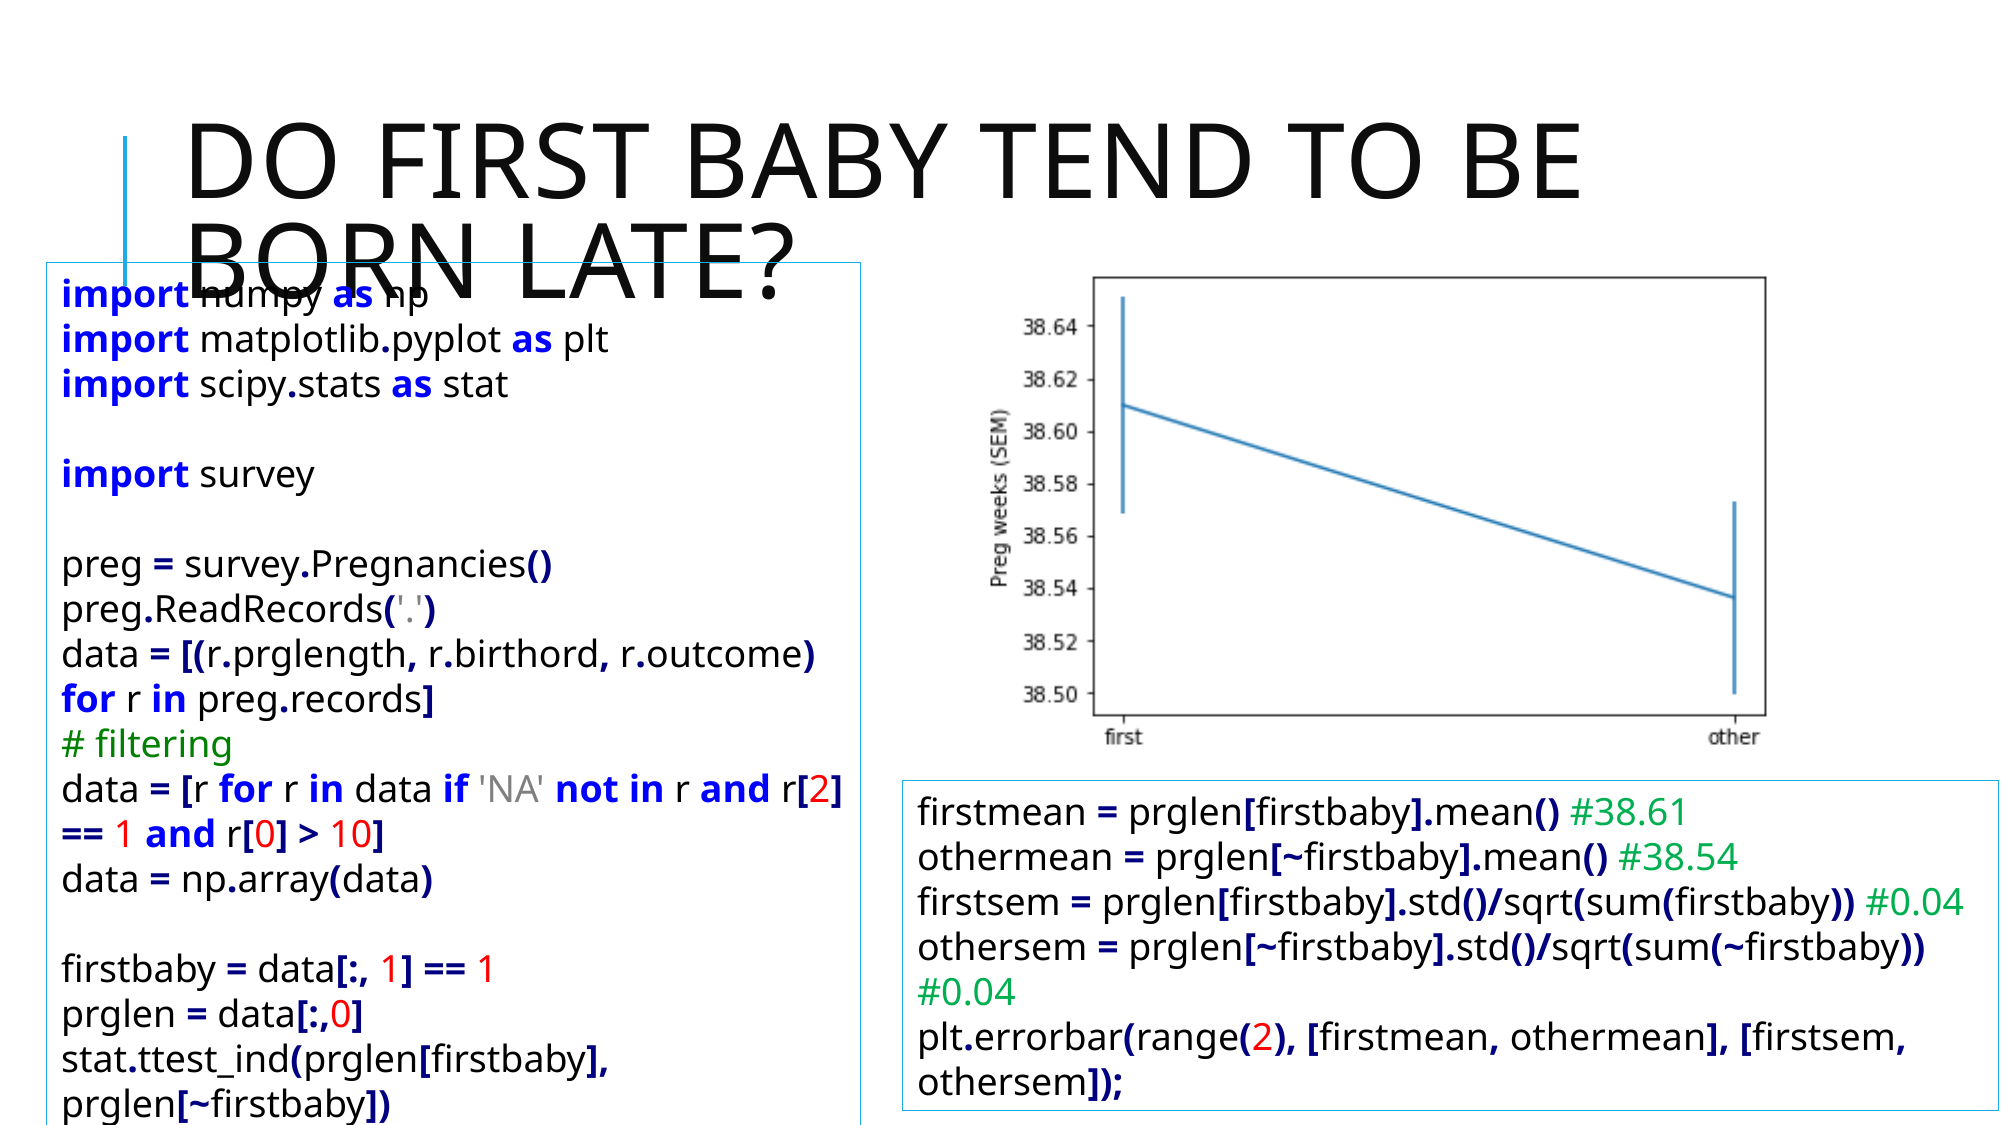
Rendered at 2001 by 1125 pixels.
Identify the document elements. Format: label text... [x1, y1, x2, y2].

text_box firstmean = prglen[firstbaby].mean() #38.61 othermean = prglen[~firstbaby].mean() #38.54 firstsem = prglen[firstbaby].std()/sqrt(sum(firstbaby)) #0.04 othersem = prglen[~firstbaby].std()/sqrt(sum(~firstbaby)) #0.04 plt.errorbar(range(2), [firstmean, othermean], [firstsem, othersem]); [902, 780, 1999, 1111]
text_box import numpy as np import matplotlib.pyplot as plt import scipy.stats as stat import survey preg = survey.Pregnancies() preg.ReadRecords('.') data = [(r.prglength, r.birthord, r.outcome) for r in preg.records] # filtering data = [r for r in data if 'NA' not in r and r[2] == 1 and r[0] > 10] data = np.array(data) firstbaby = data[:, 1] == 1 prglen = data[:,0] stat.ttest_ind(prglen[firstbaby], prglen[~firstbaby]) [46, 262, 861, 1125]
picture [979, 257, 1785, 763]
title Do first baby tend to be born late? [168, 96, 1763, 342]
